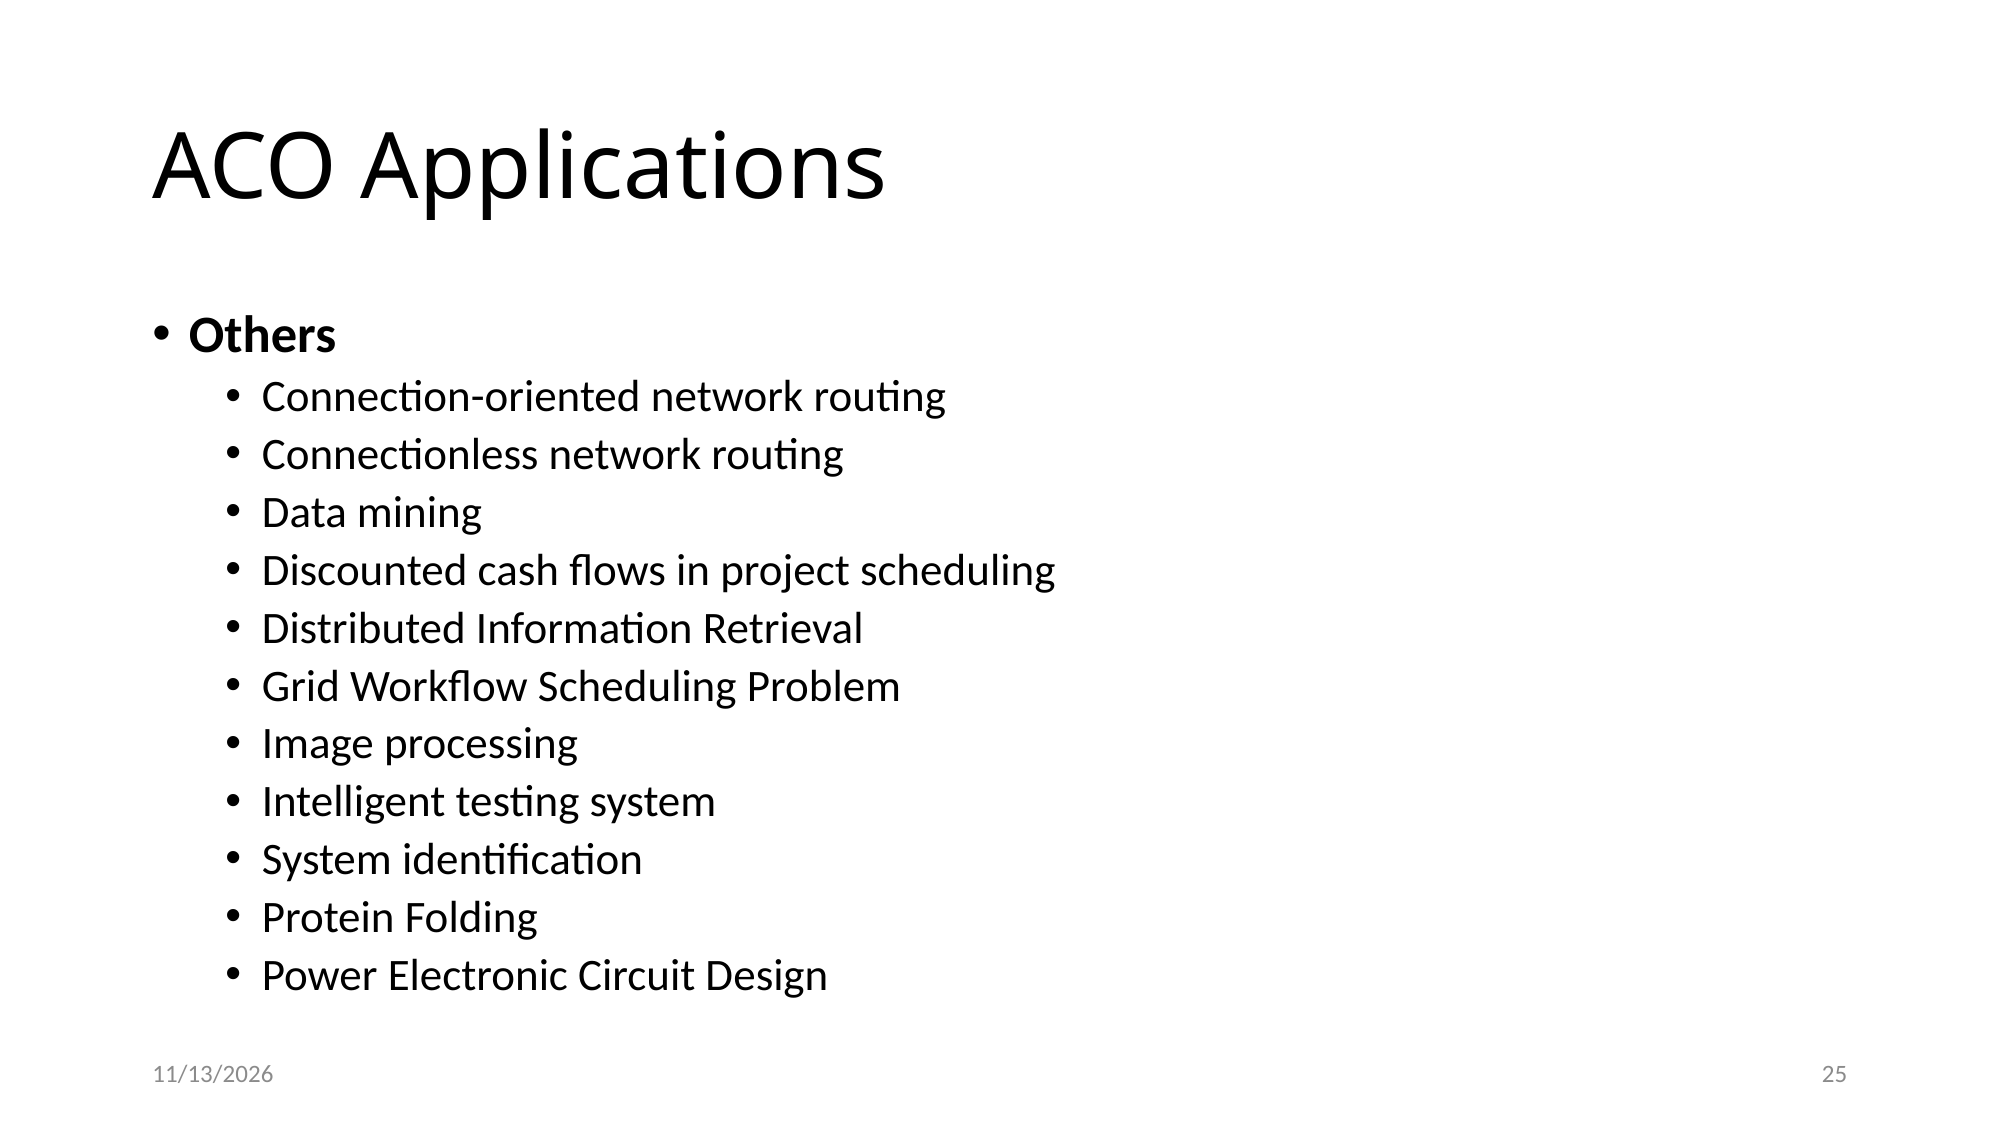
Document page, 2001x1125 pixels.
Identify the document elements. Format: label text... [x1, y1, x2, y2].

title ACO Applications [137, 59, 1863, 278]
slide_number 25 [1412, 1042, 1863, 1103]
list Others Connection-oriented network routing Connectionless network routing Data mining Discounted cash flows in project scheduling Distributed Information Retrieval Grid Workflow Scheduling Problem Image processing Intelligent testing system System identification Protein Folding Power Electronic Circuit Design [137, 299, 1863, 1014]
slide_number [137, 1042, 588, 1103]
